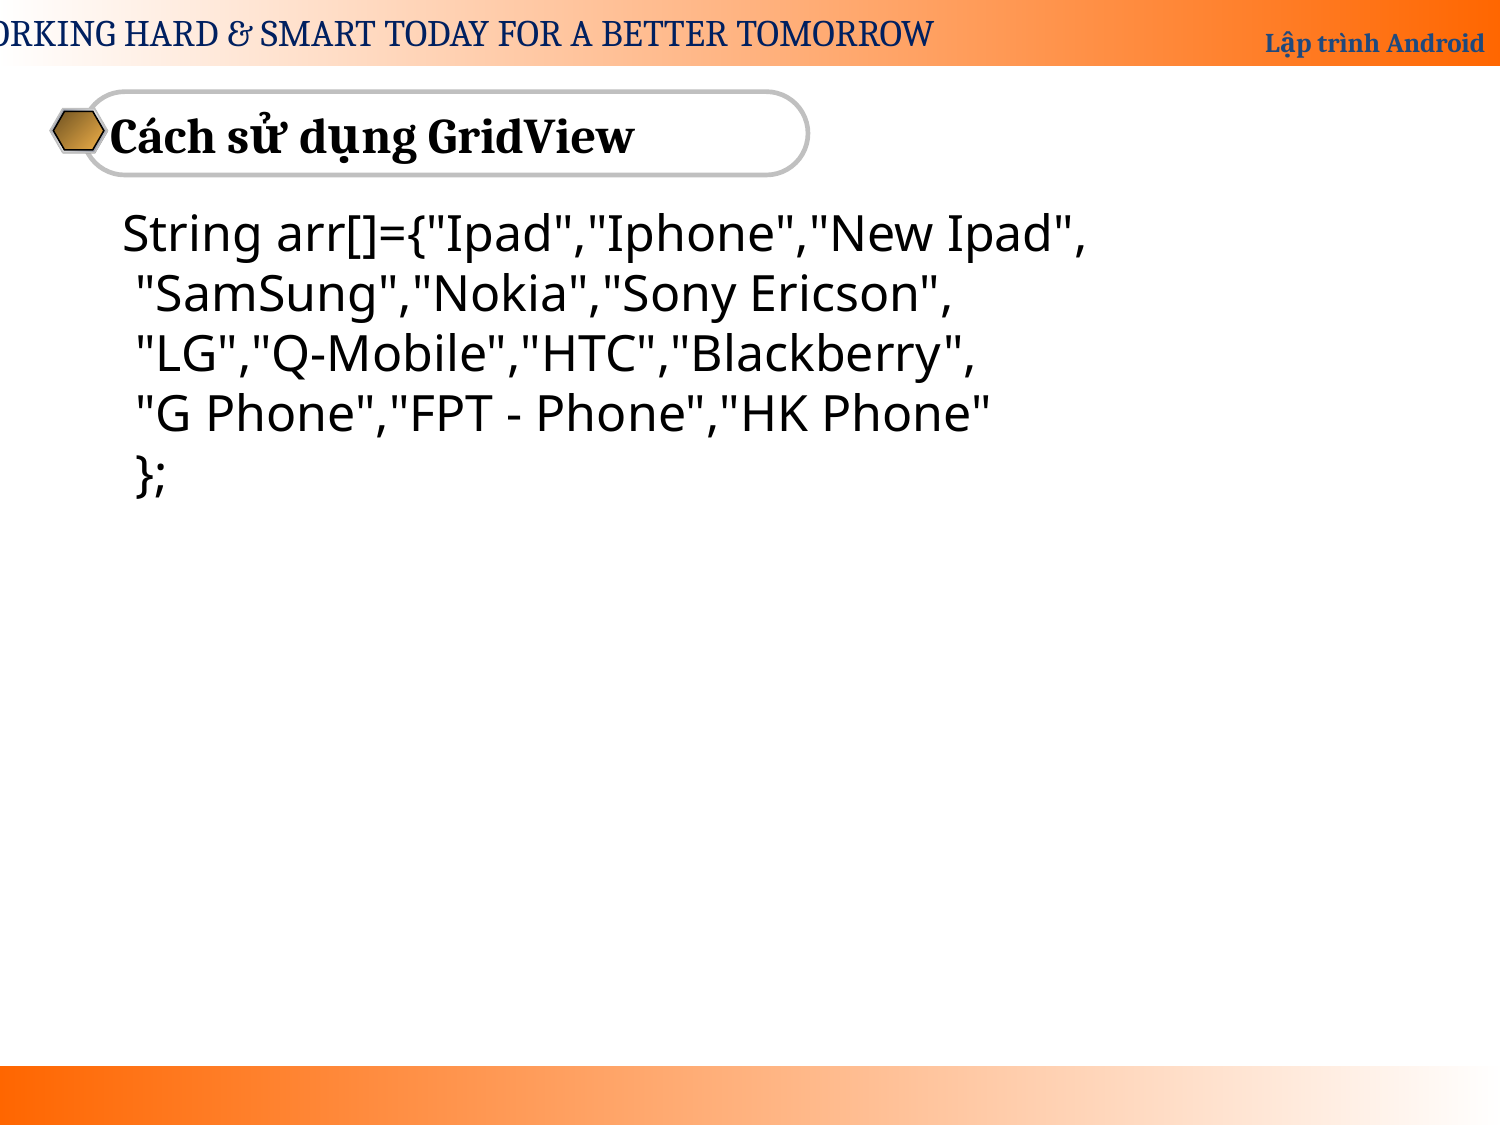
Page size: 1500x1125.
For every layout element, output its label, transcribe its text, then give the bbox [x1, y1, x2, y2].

text_box String arr[]={"Ipad","Iphone","New Ipad", "SamSung","Nokia","Sony Ericson", "LG","Q-Mobile","HTC","Blackberry", "G Phone","FPT - Phone","HK Phone" }; [107, 193, 1400, 509]
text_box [49, 91, 809, 176]
